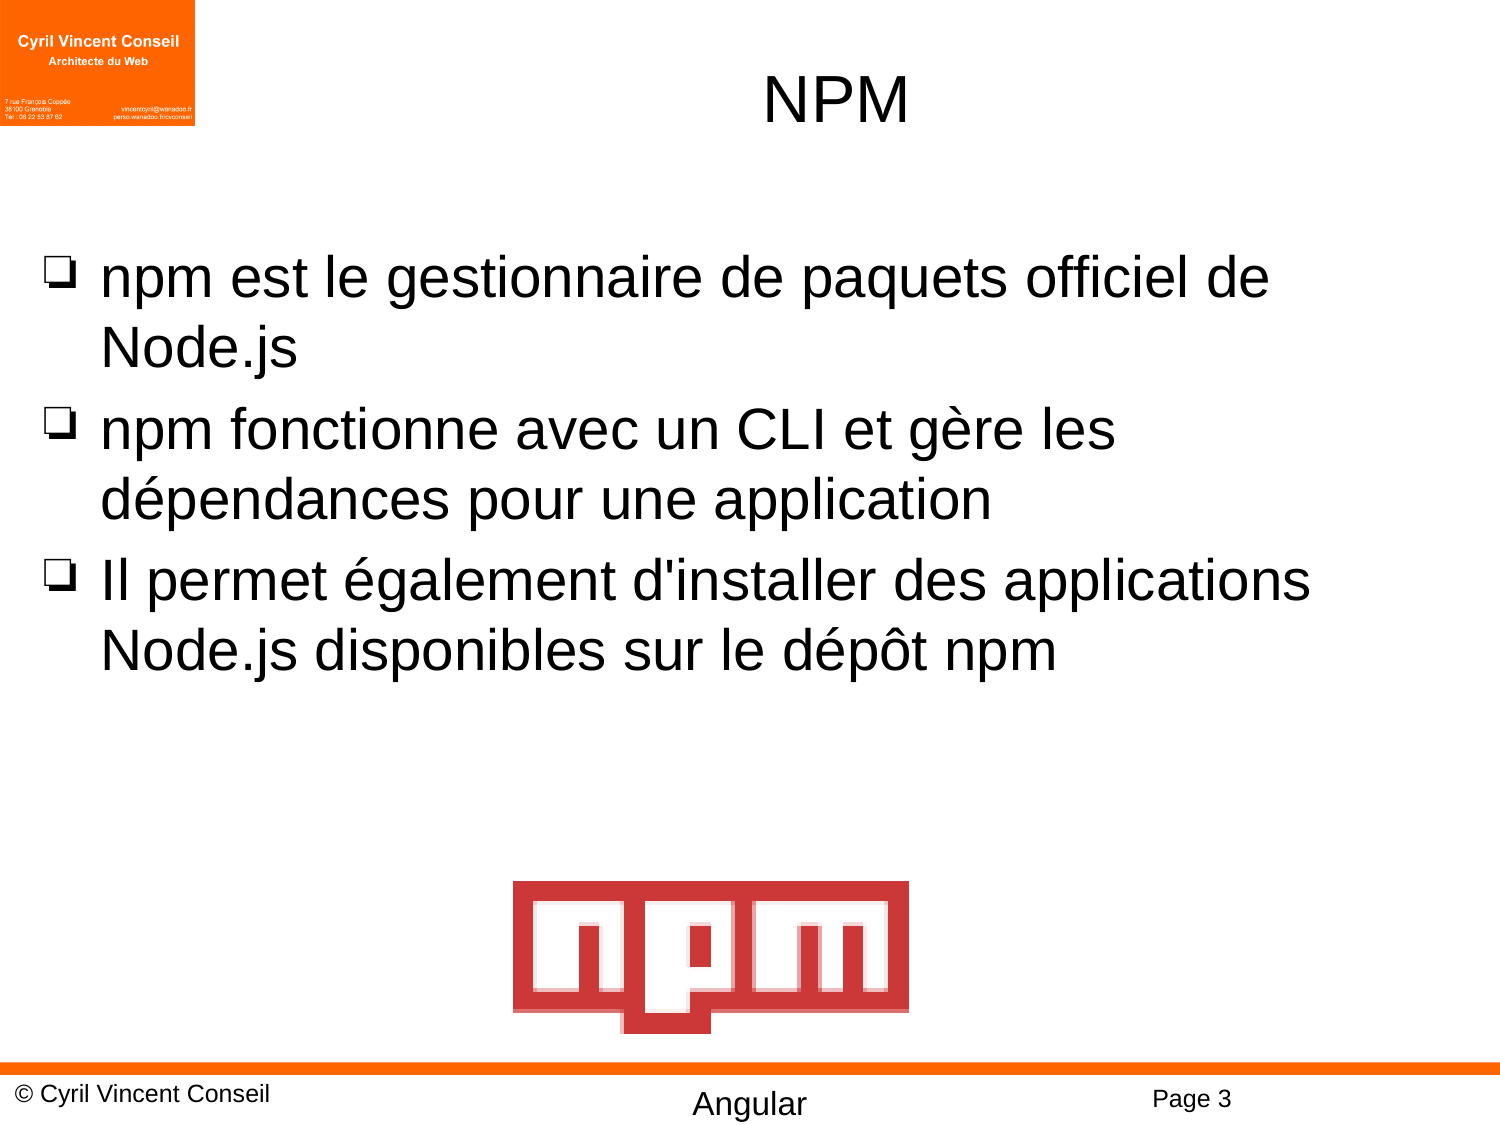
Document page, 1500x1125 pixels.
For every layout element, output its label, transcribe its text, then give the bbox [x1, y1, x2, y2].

picture [513, 881, 910, 1034]
picture [0, 0, 195, 126]
title NPM [194, 2, 1480, 190]
list npm est le gestionnaire de paquets officiel de Node.js npm fonctionne avec un CLI et gère les dépendances pour une application Il permet également d'installer des applications Node.js disponibles sur le dépôt npm [29, 231, 1468, 1059]
